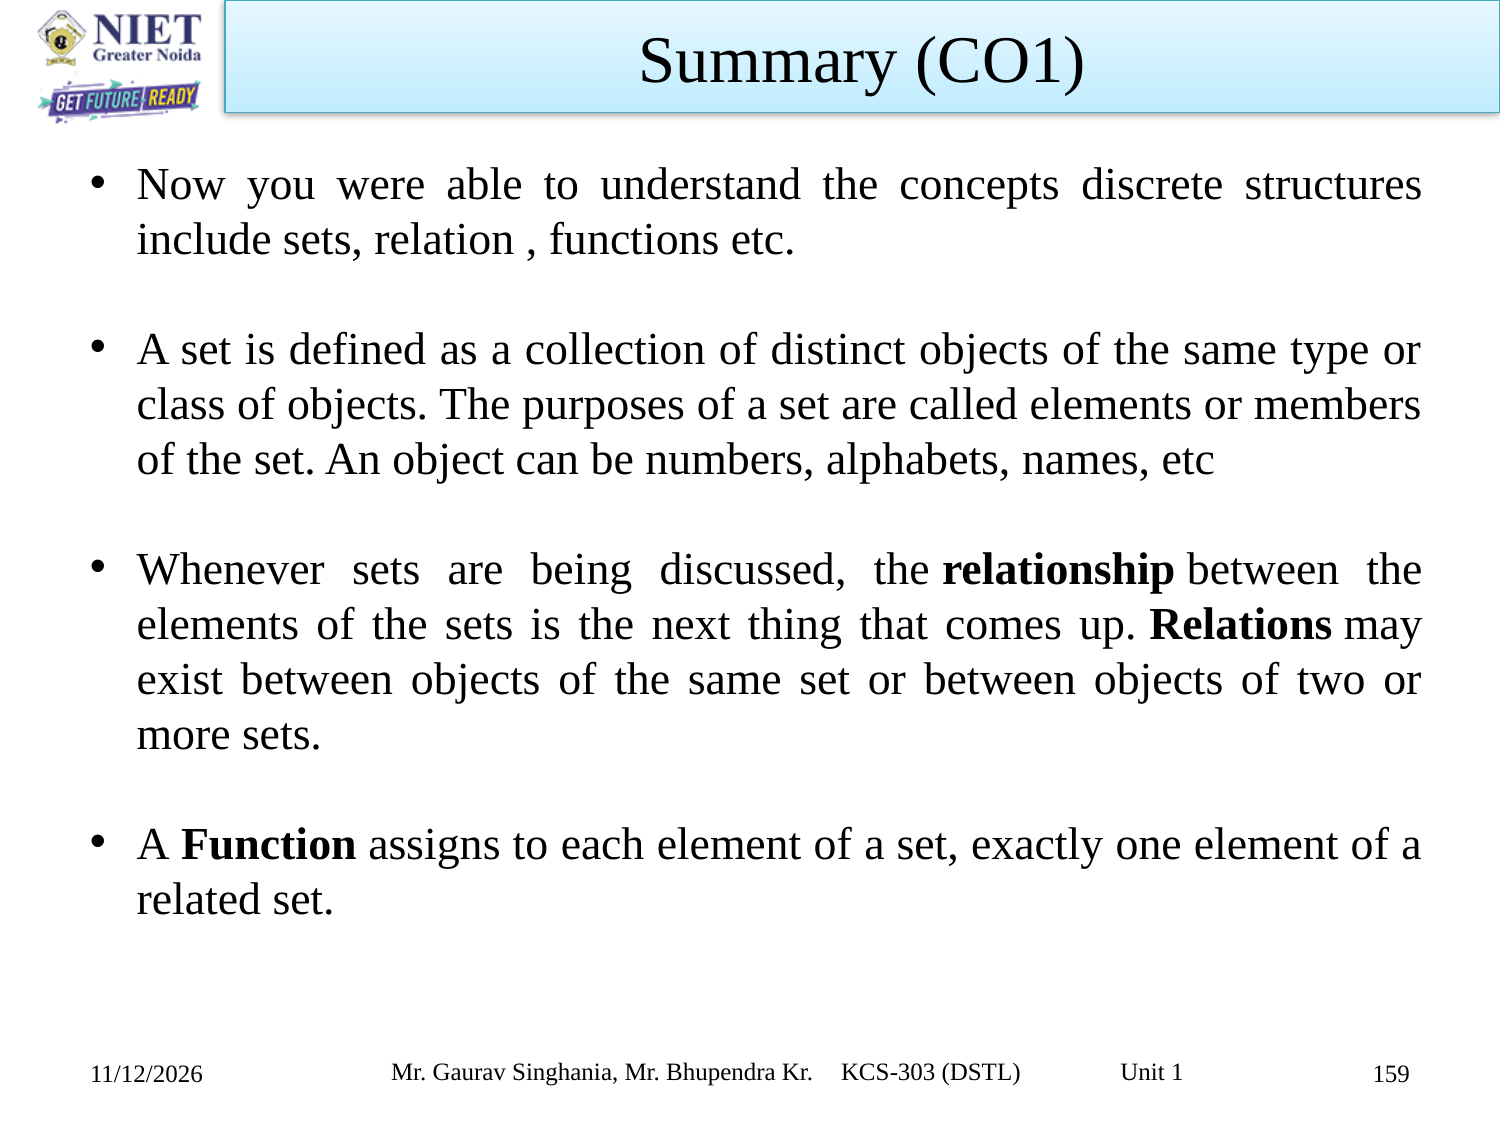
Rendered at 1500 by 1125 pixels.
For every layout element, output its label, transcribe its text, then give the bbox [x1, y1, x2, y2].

text_box Summary (CO1) [238, 0, 1500, 113]
picture [0, 0, 238, 135]
text_box Now you were able to understand the concepts discrete structures include sets, relation , functions etc. A set is defined as a collection of distinct objects of the same type or class of objects. The purposes of a set are called elements or members of the set. An object can be numbers, alphabets, names, etc Whenever sets are being discussed, the relationship between the elements of the sets is the next thing that comes up. Relations may exist between objects of the same set or between objects of two or more sets. A Function assigns to each element of a set, exactly one element of a related set. [74, 146, 1438, 986]
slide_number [75, 1042, 425, 1103]
slide_number 159 [1074, 1042, 1425, 1103]
footer Mr. Gaurav Singhania, Mr. Bhupendra Kr. KCS-303 (DSTL) Unit 1 [375, 1040, 1200, 1100]
